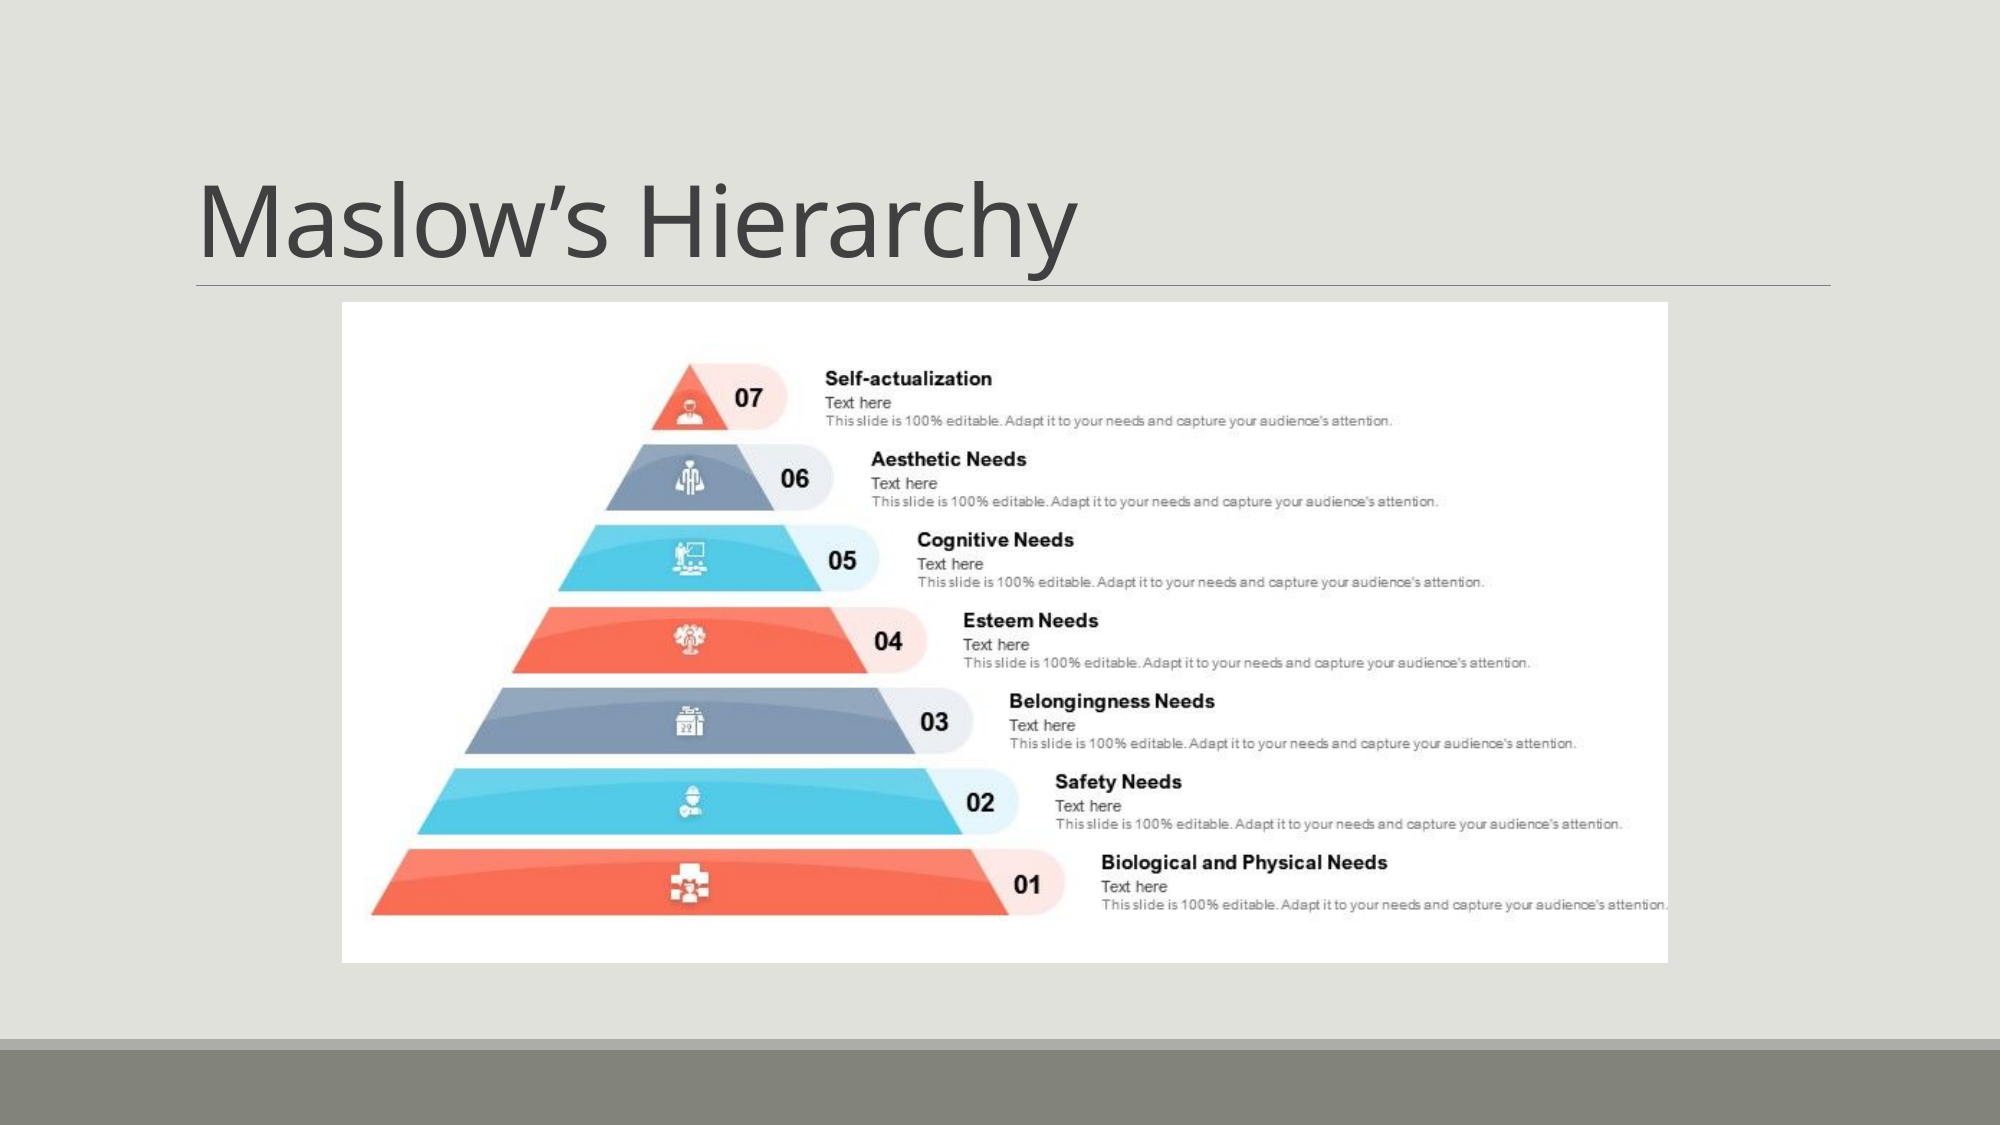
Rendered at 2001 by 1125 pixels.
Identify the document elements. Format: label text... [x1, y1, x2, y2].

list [341, 302, 1669, 964]
title Maslow’s Hierarchy [180, 47, 1830, 285]
